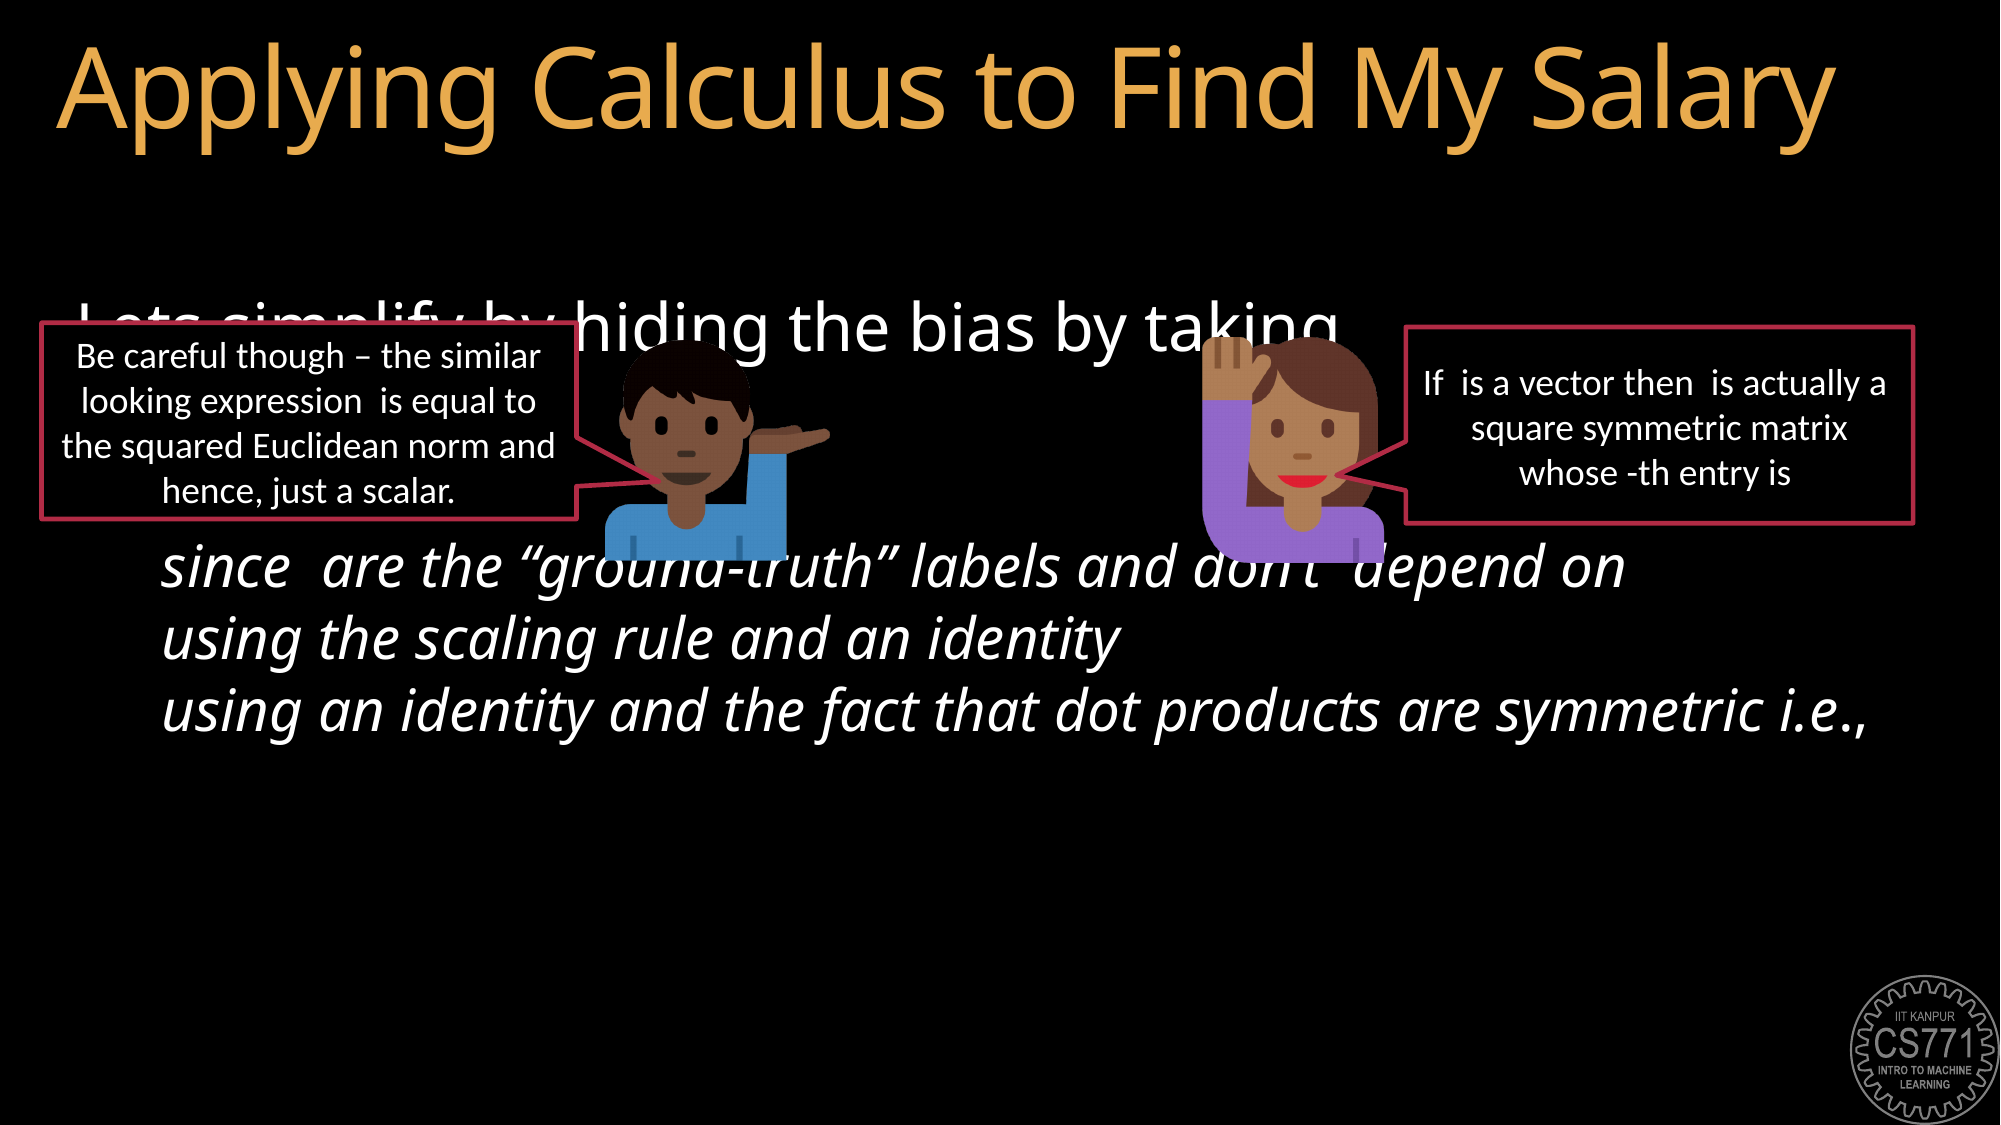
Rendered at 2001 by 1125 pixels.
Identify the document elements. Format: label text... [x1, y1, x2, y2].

picture [1180, 337, 1407, 563]
picture [604, 337, 831, 563]
title Applying Calculus to Find My Salary [41, 5, 1945, 183]
